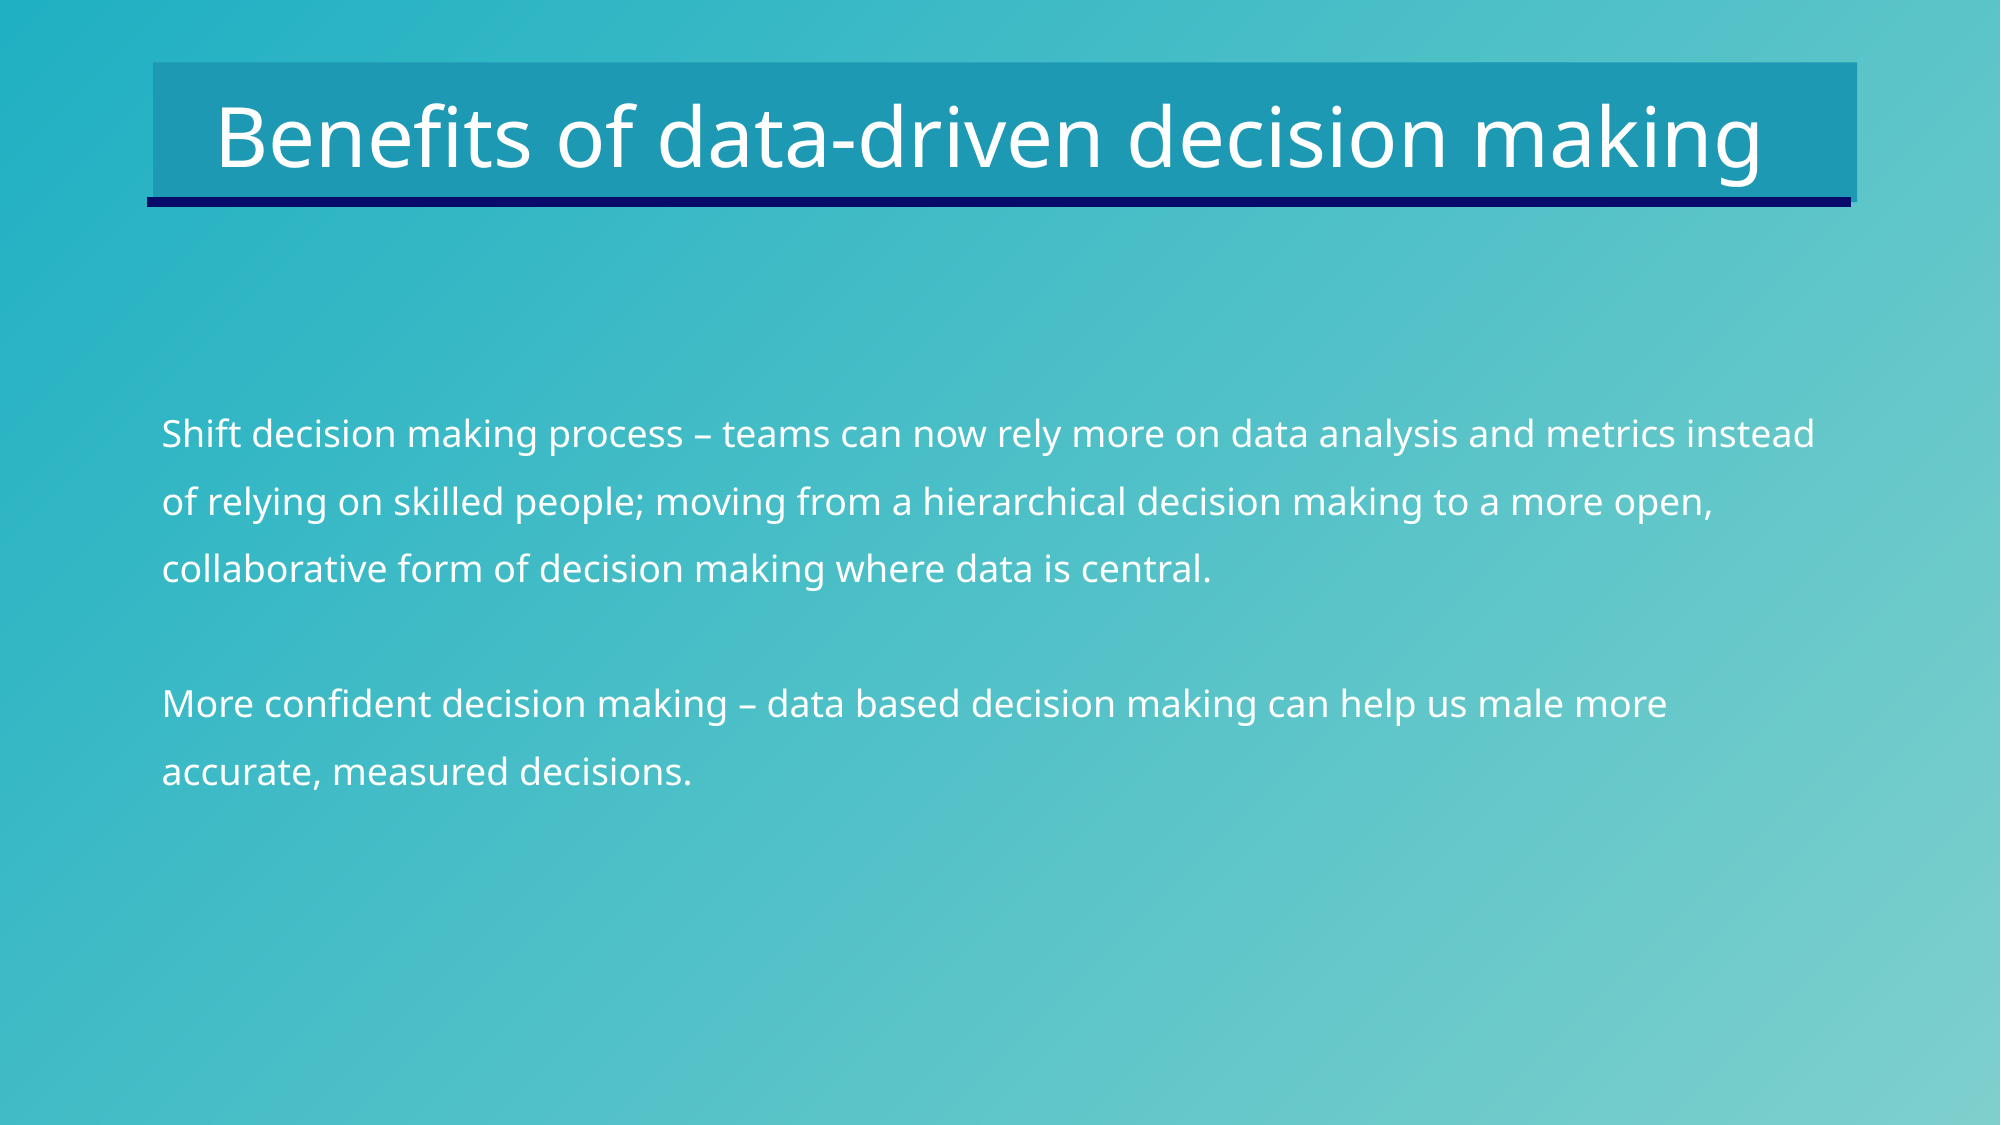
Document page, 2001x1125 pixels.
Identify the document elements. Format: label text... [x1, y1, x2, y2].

text_box Benefits of data-driven decision making [200, 76, 2000, 192]
text_box [152, 61, 1858, 203]
text_box Shift decision making process – teams can now rely more on data analysis and metrics instead of relying on skilled people; moving from a hierarchical decision making to a more open, collaborative form of decision making where data is central. More confident decision making – data based decision making can help us male more accurate, measured decisions. [146, 380, 1851, 936]
